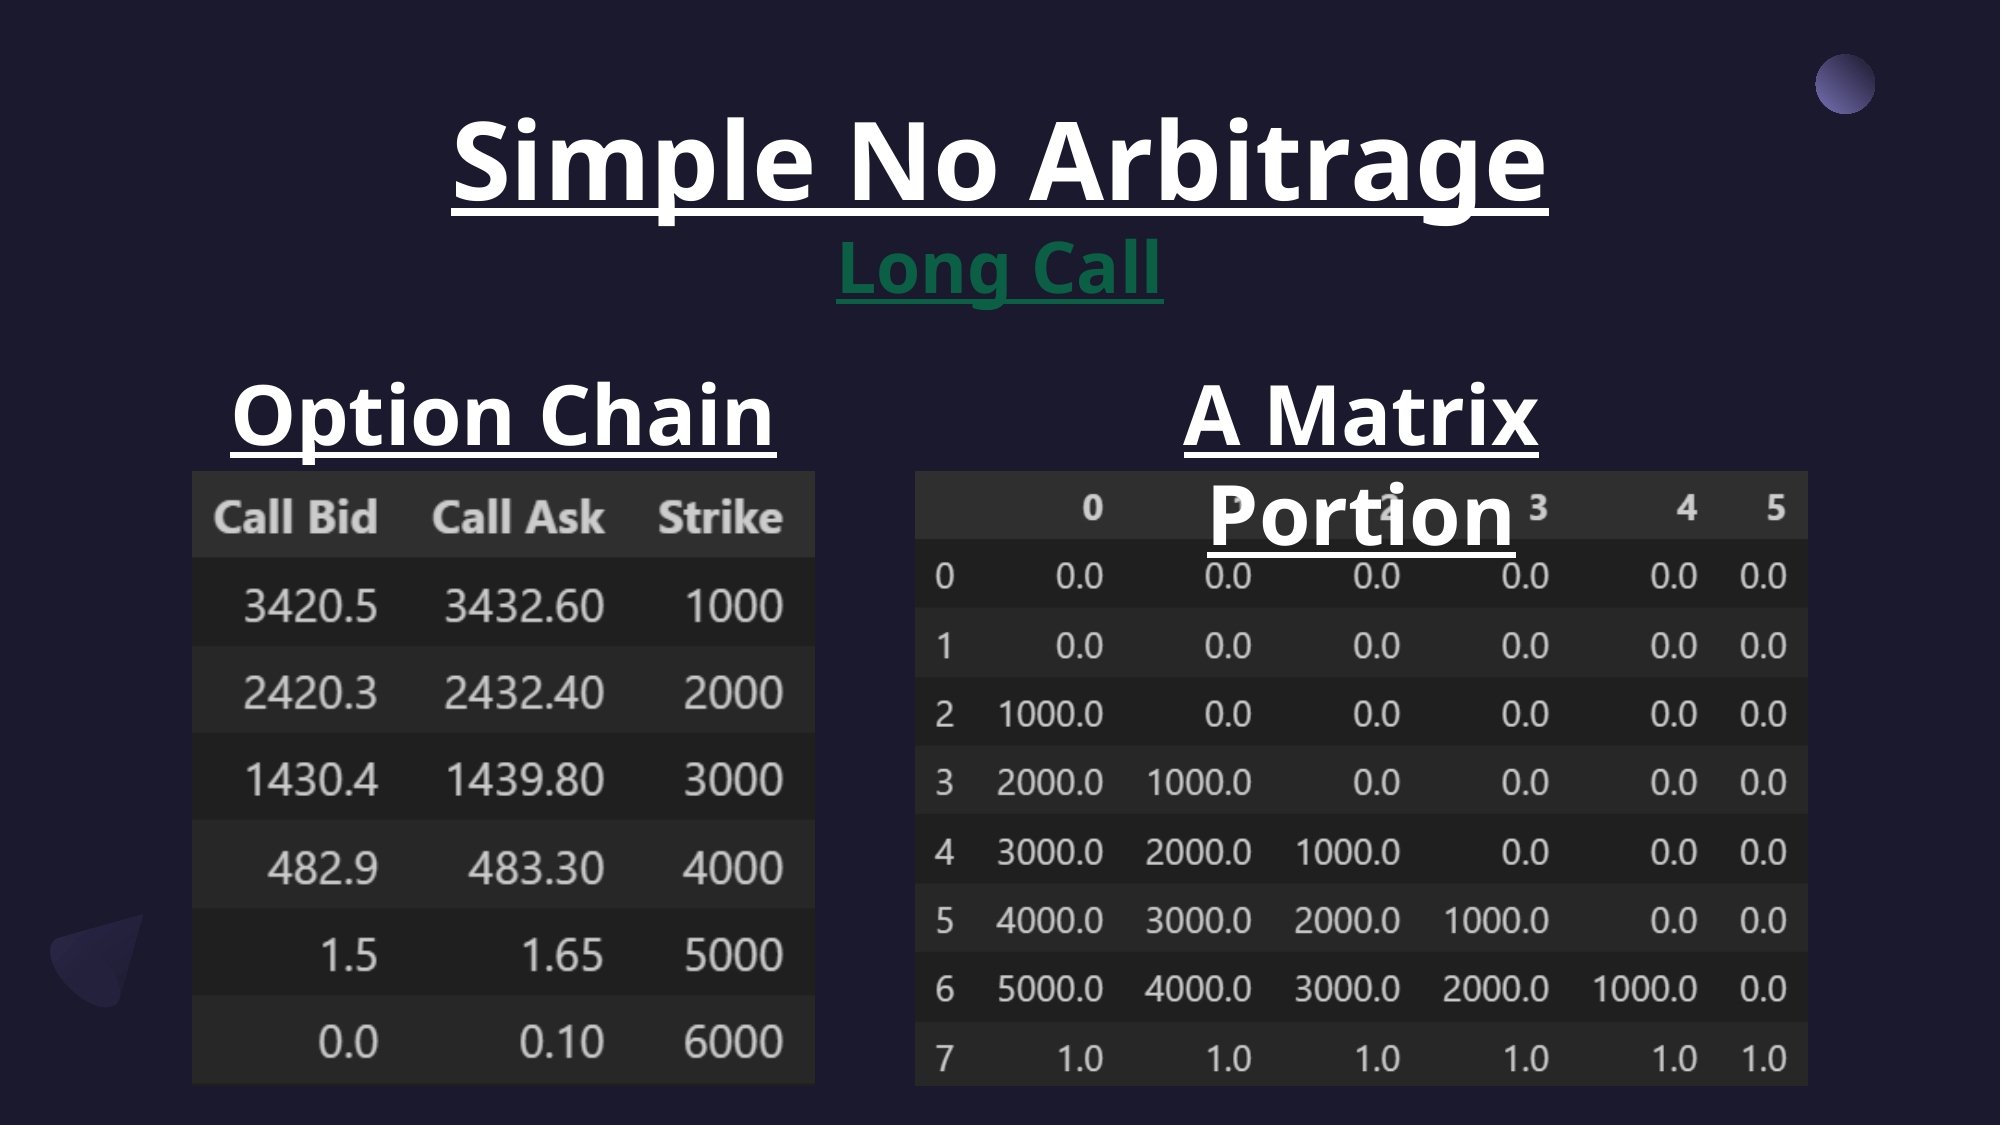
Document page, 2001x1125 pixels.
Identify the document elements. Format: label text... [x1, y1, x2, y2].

title Simple No Arbitrage Long Call [90, 90, 1910, 309]
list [192, 470, 815, 1086]
text_box A Matrix Portion [1004, 354, 1719, 470]
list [915, 470, 1808, 1086]
text_box Option Chain [171, 354, 836, 470]
